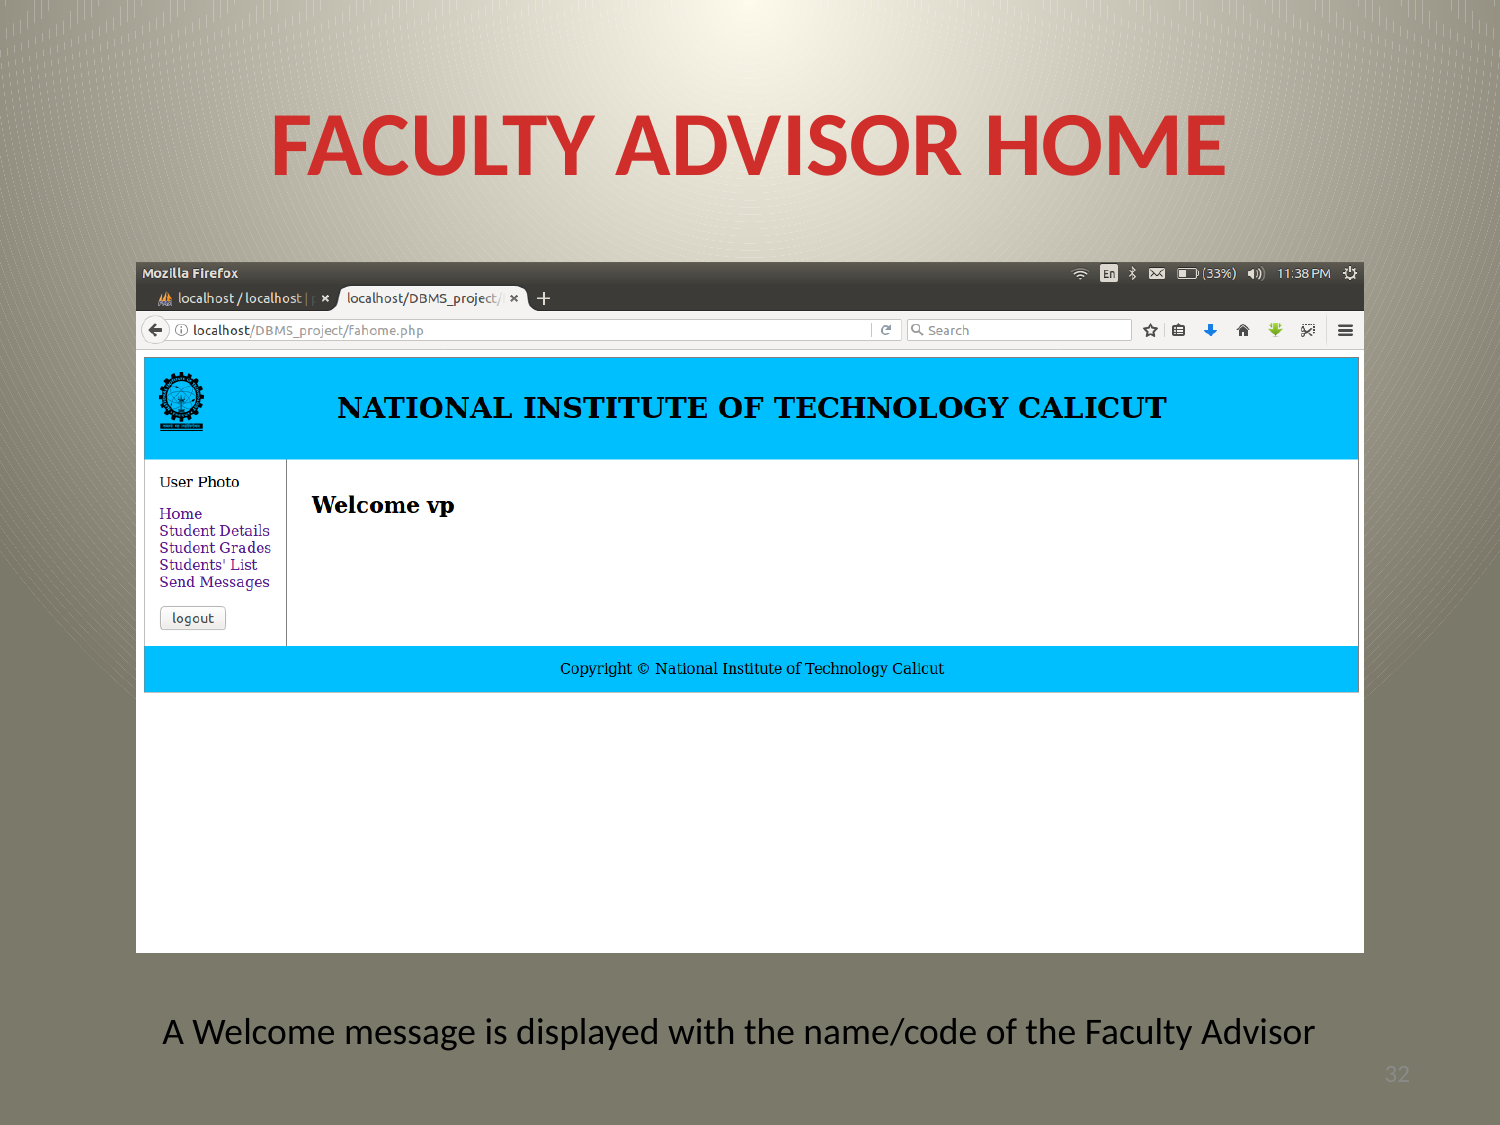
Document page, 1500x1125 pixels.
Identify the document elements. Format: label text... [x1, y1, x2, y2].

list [136, 262, 1364, 953]
text_box A Welcome message is displayed with the name/code of the Faculty Advisor [147, 999, 1376, 1060]
title FACULTY ADVISOR HOME [75, 45, 1425, 233]
slide_number 32 [1074, 1042, 1425, 1103]
